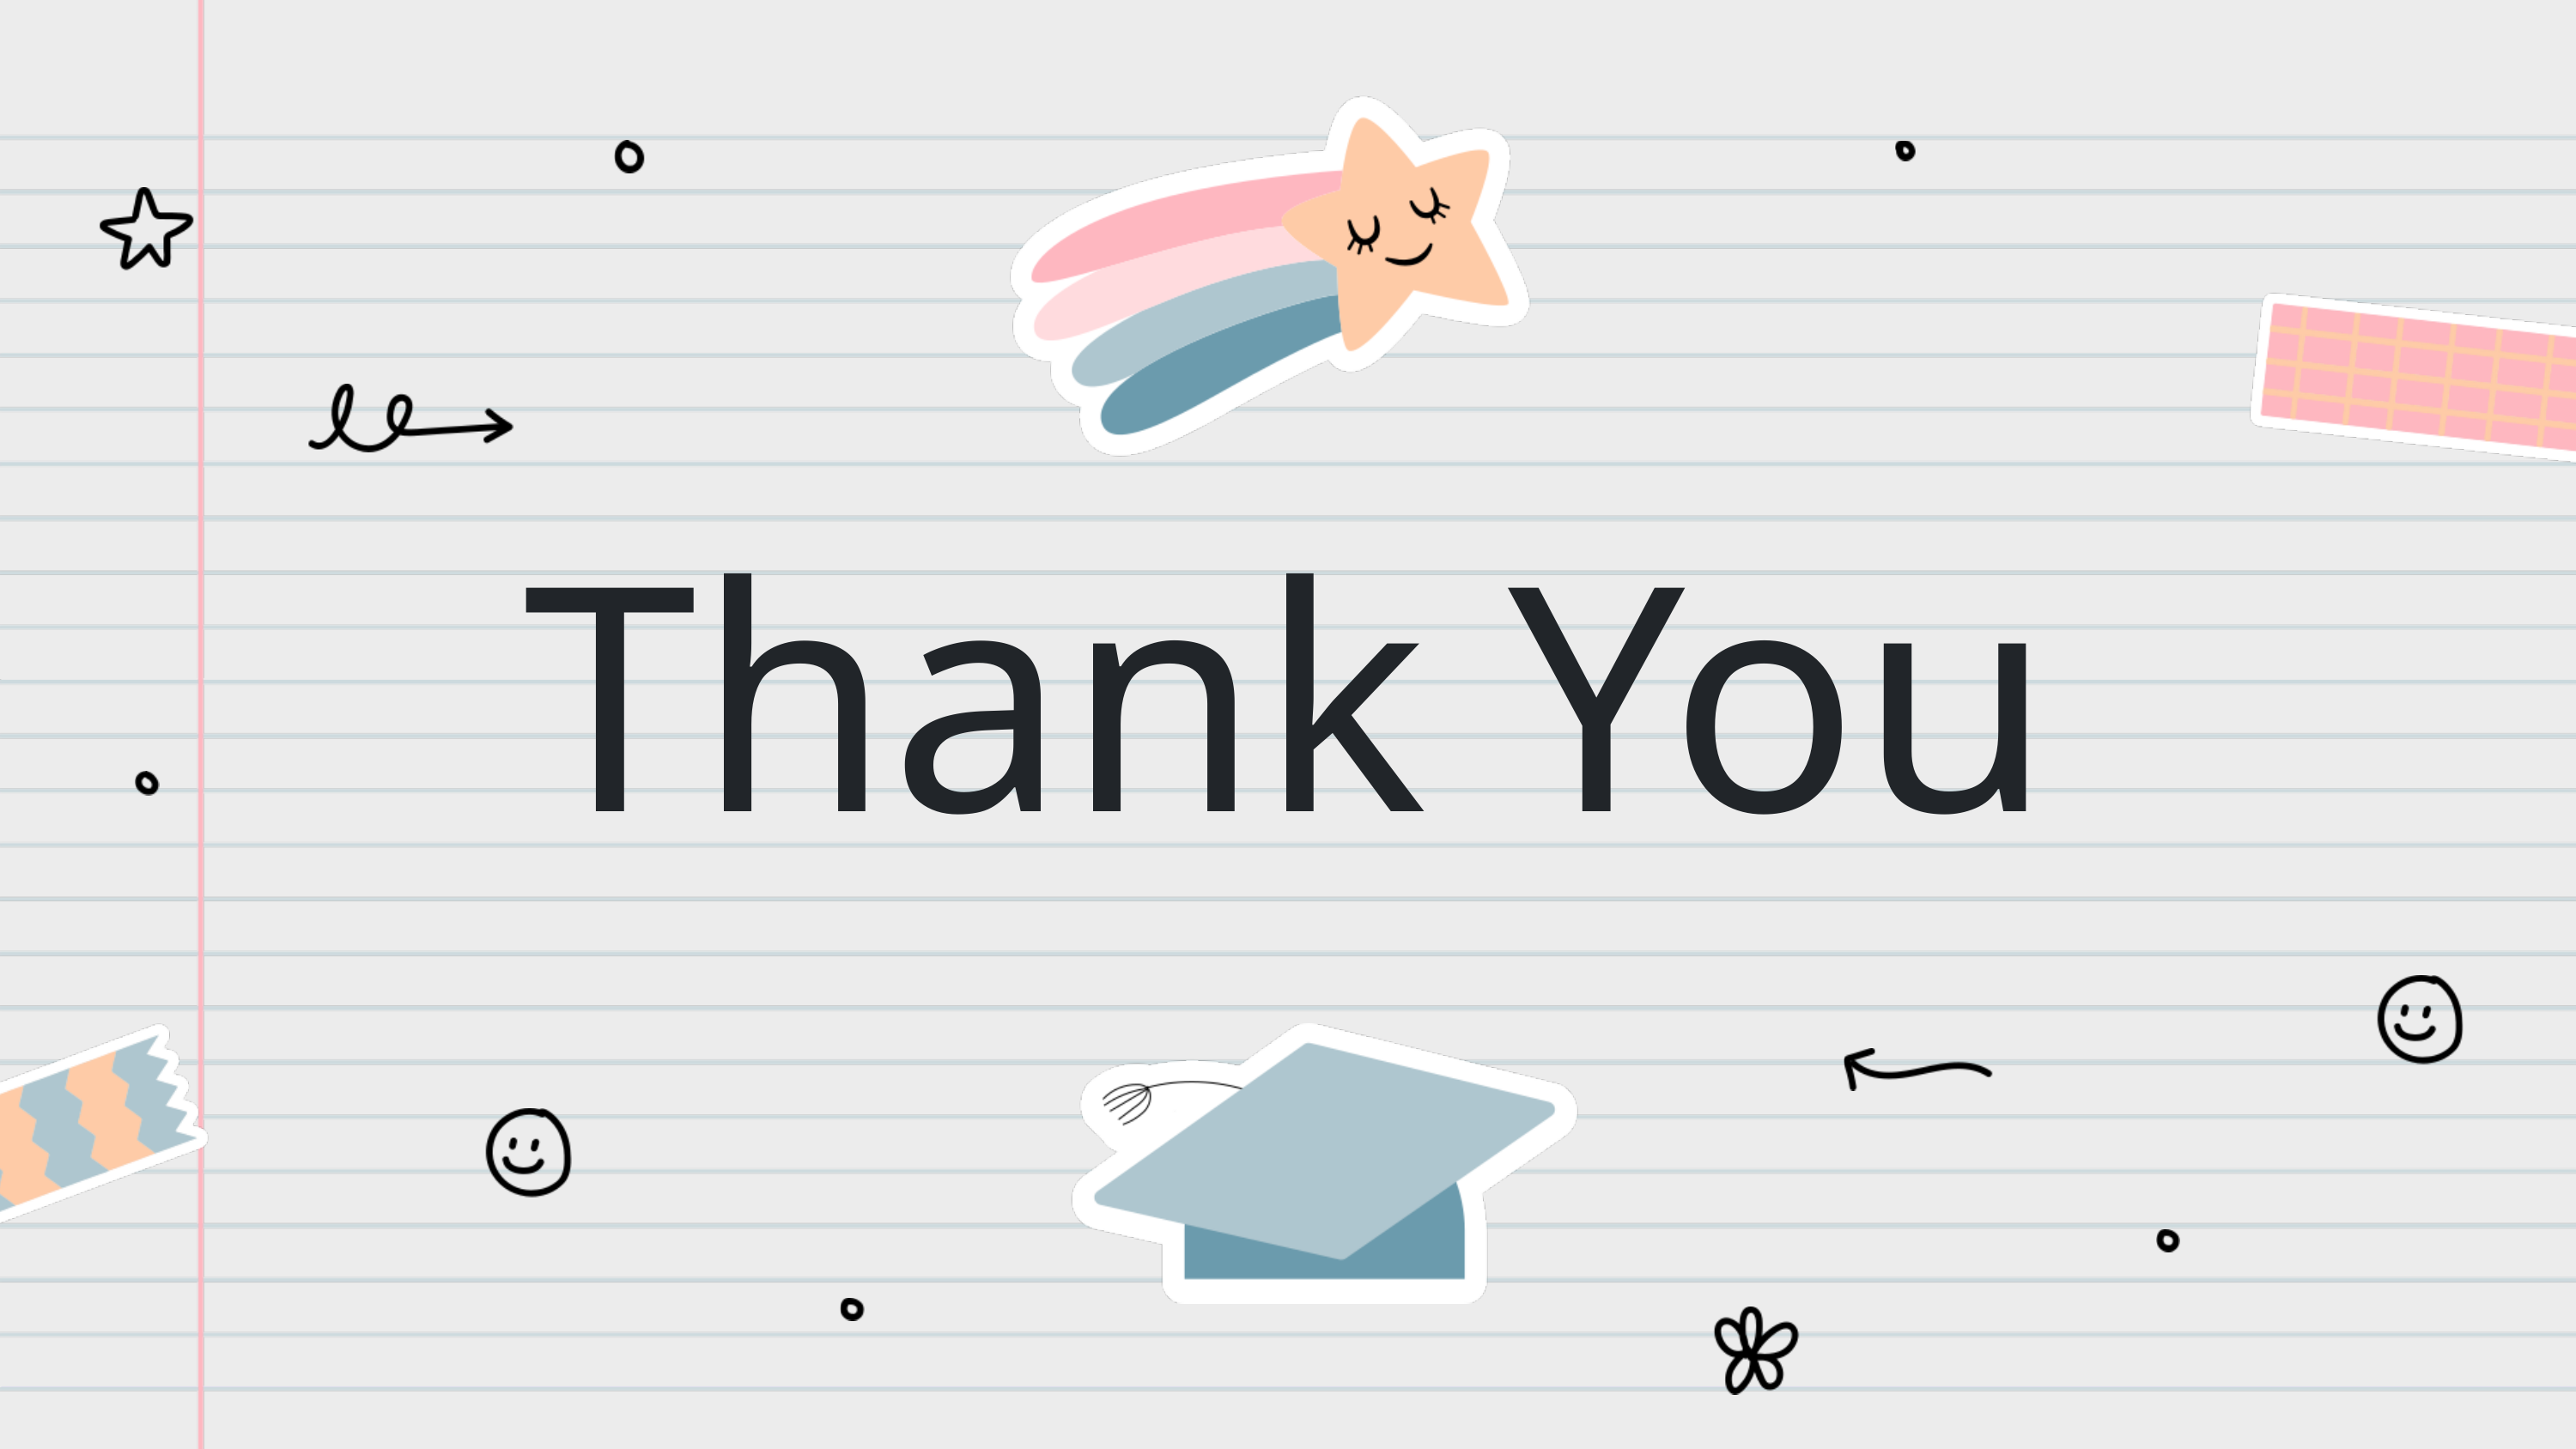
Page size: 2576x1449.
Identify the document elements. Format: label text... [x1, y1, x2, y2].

text_box [1844, 1048, 1994, 1091]
text_box [2156, 1229, 2180, 1252]
text_box [2249, 292, 2576, 478]
text_box [307, 384, 513, 452]
text_box [1711, 1307, 1803, 1395]
text_box [2375, 975, 2464, 1064]
text_box [483, 1108, 572, 1197]
text_box [99, 187, 195, 270]
text_box [0, 1020, 219, 1307]
text_box [135, 771, 160, 796]
text_box [0, 0, 2576, 1449]
text_box [987, 64, 1553, 495]
text_box [614, 140, 646, 173]
text_box Thank You [287, 498, 2289, 875]
text_box [840, 1298, 865, 1321]
text_box [1064, 1023, 1586, 1304]
text_box [1895, 141, 1916, 161]
